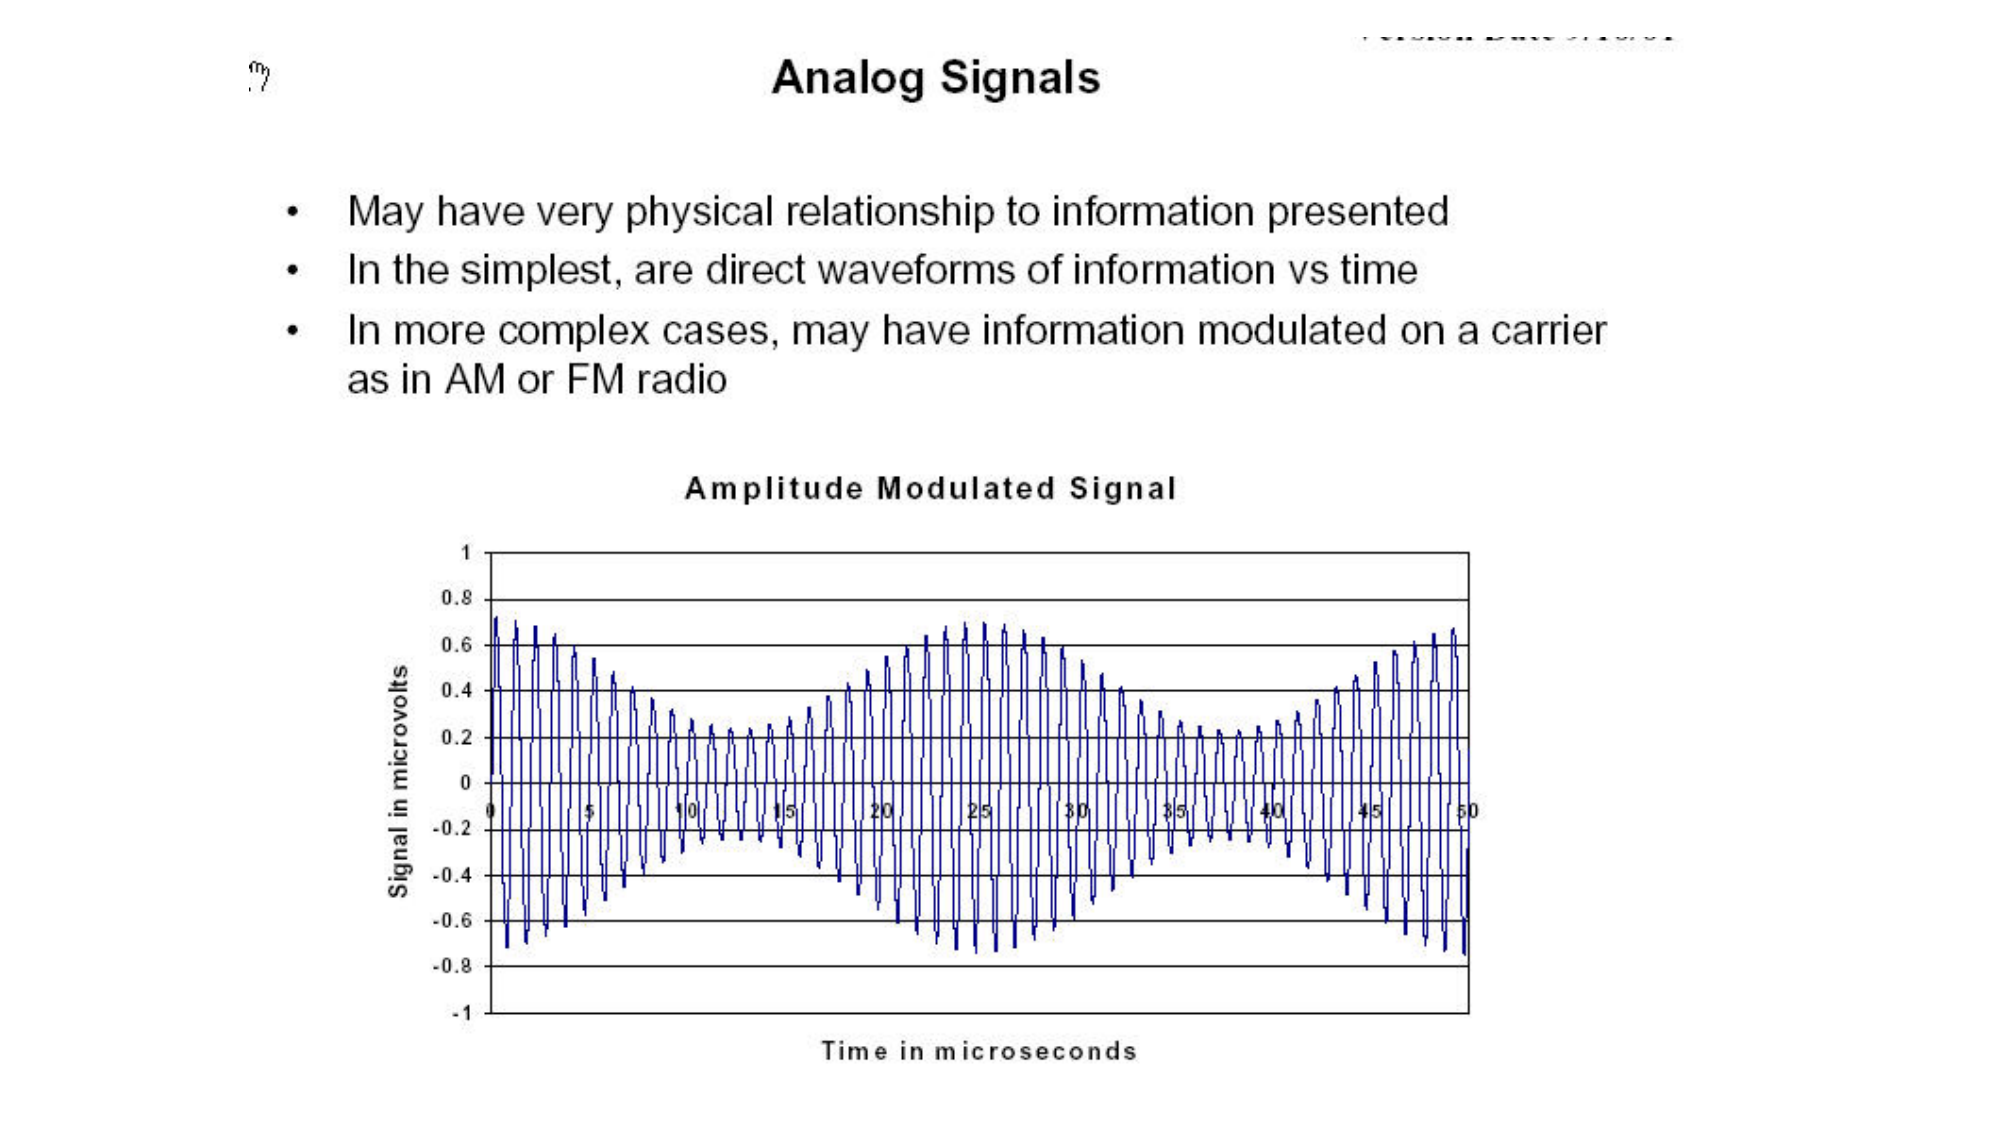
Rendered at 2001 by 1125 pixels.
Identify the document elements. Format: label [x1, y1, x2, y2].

picture [249, 37, 1725, 1096]
